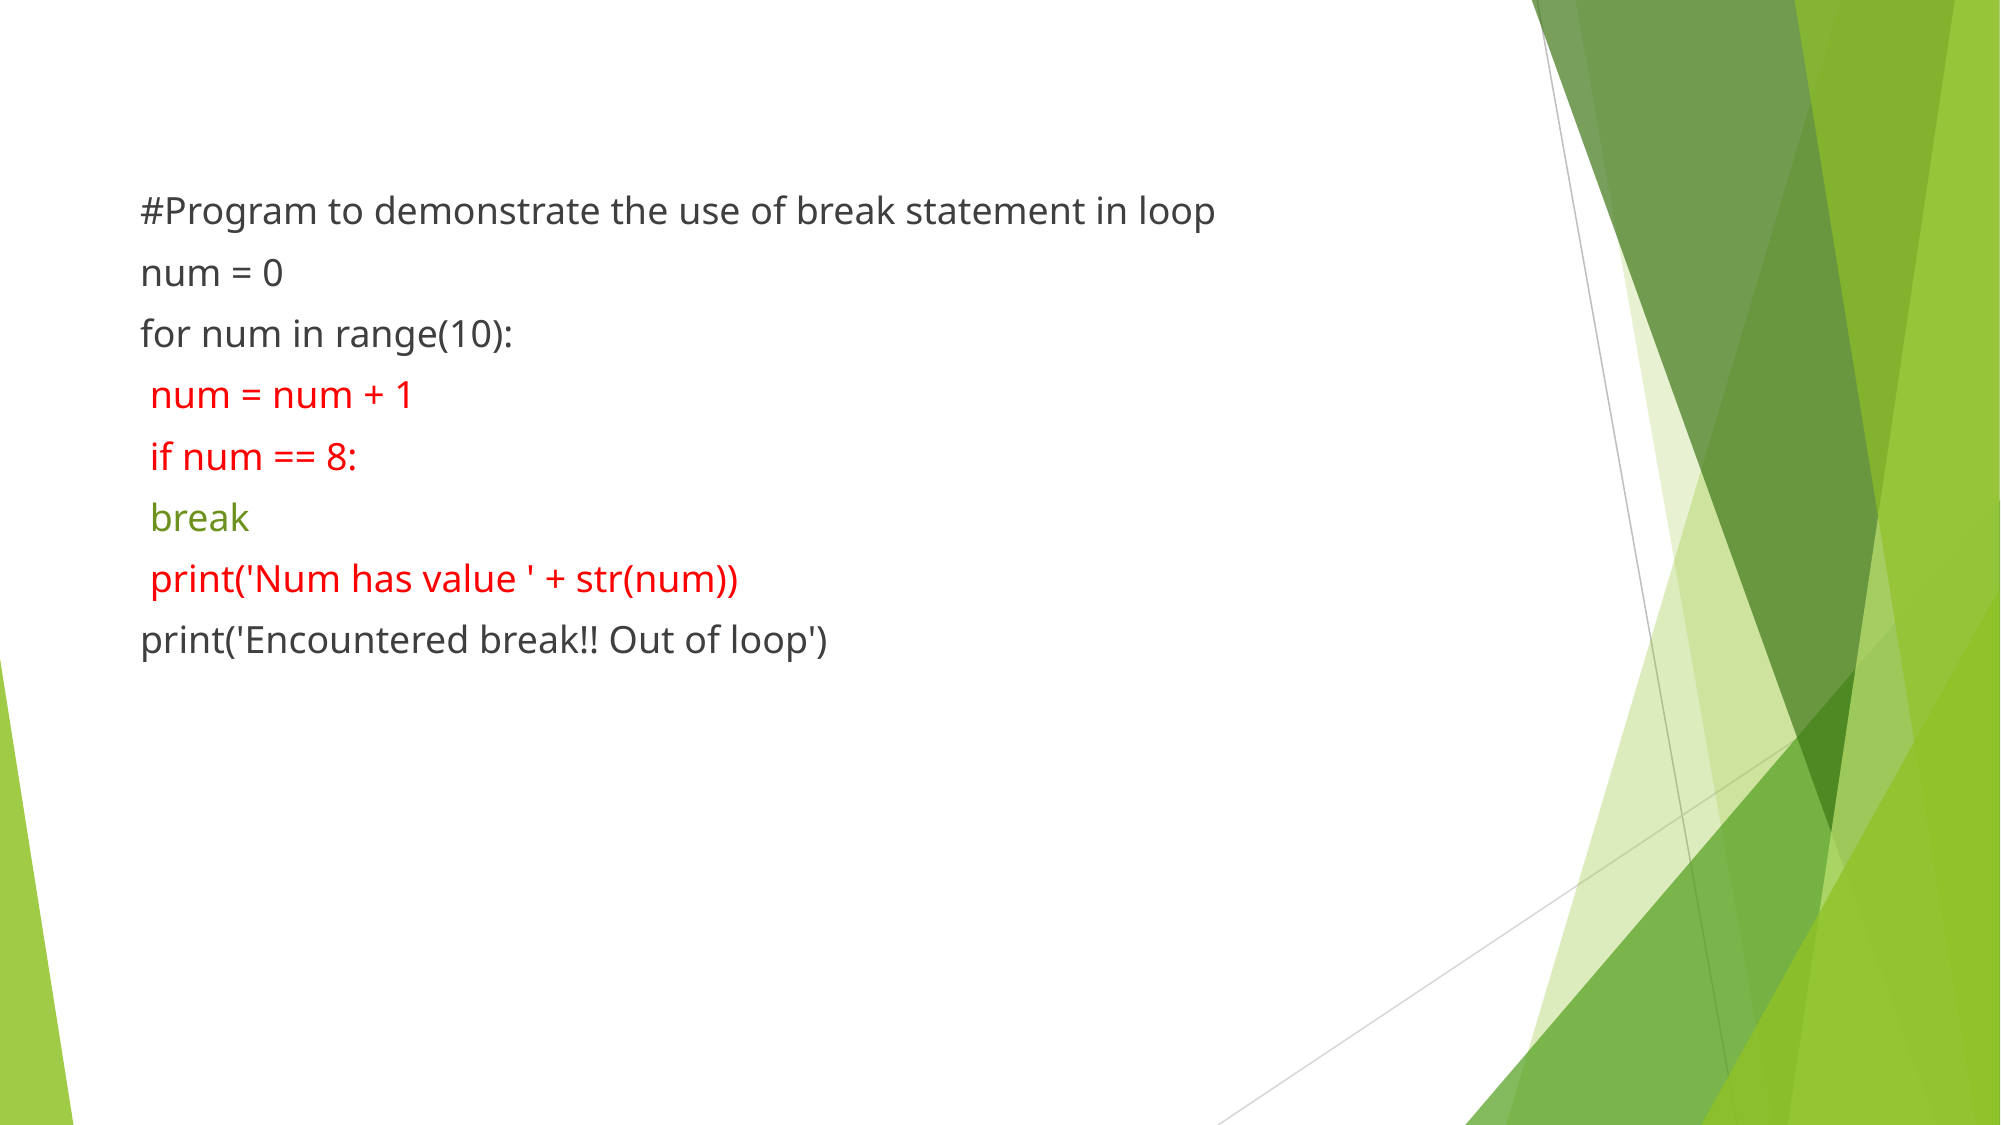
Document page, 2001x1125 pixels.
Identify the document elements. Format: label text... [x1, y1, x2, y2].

list #Program to demonstrate the use of break statement in loop num = 0 for num in range(10): num = num + 1 if num == 8: break print('Num has value ' + str(num)) print('Encountered break!! Out of loop') [125, 185, 1863, 1014]
